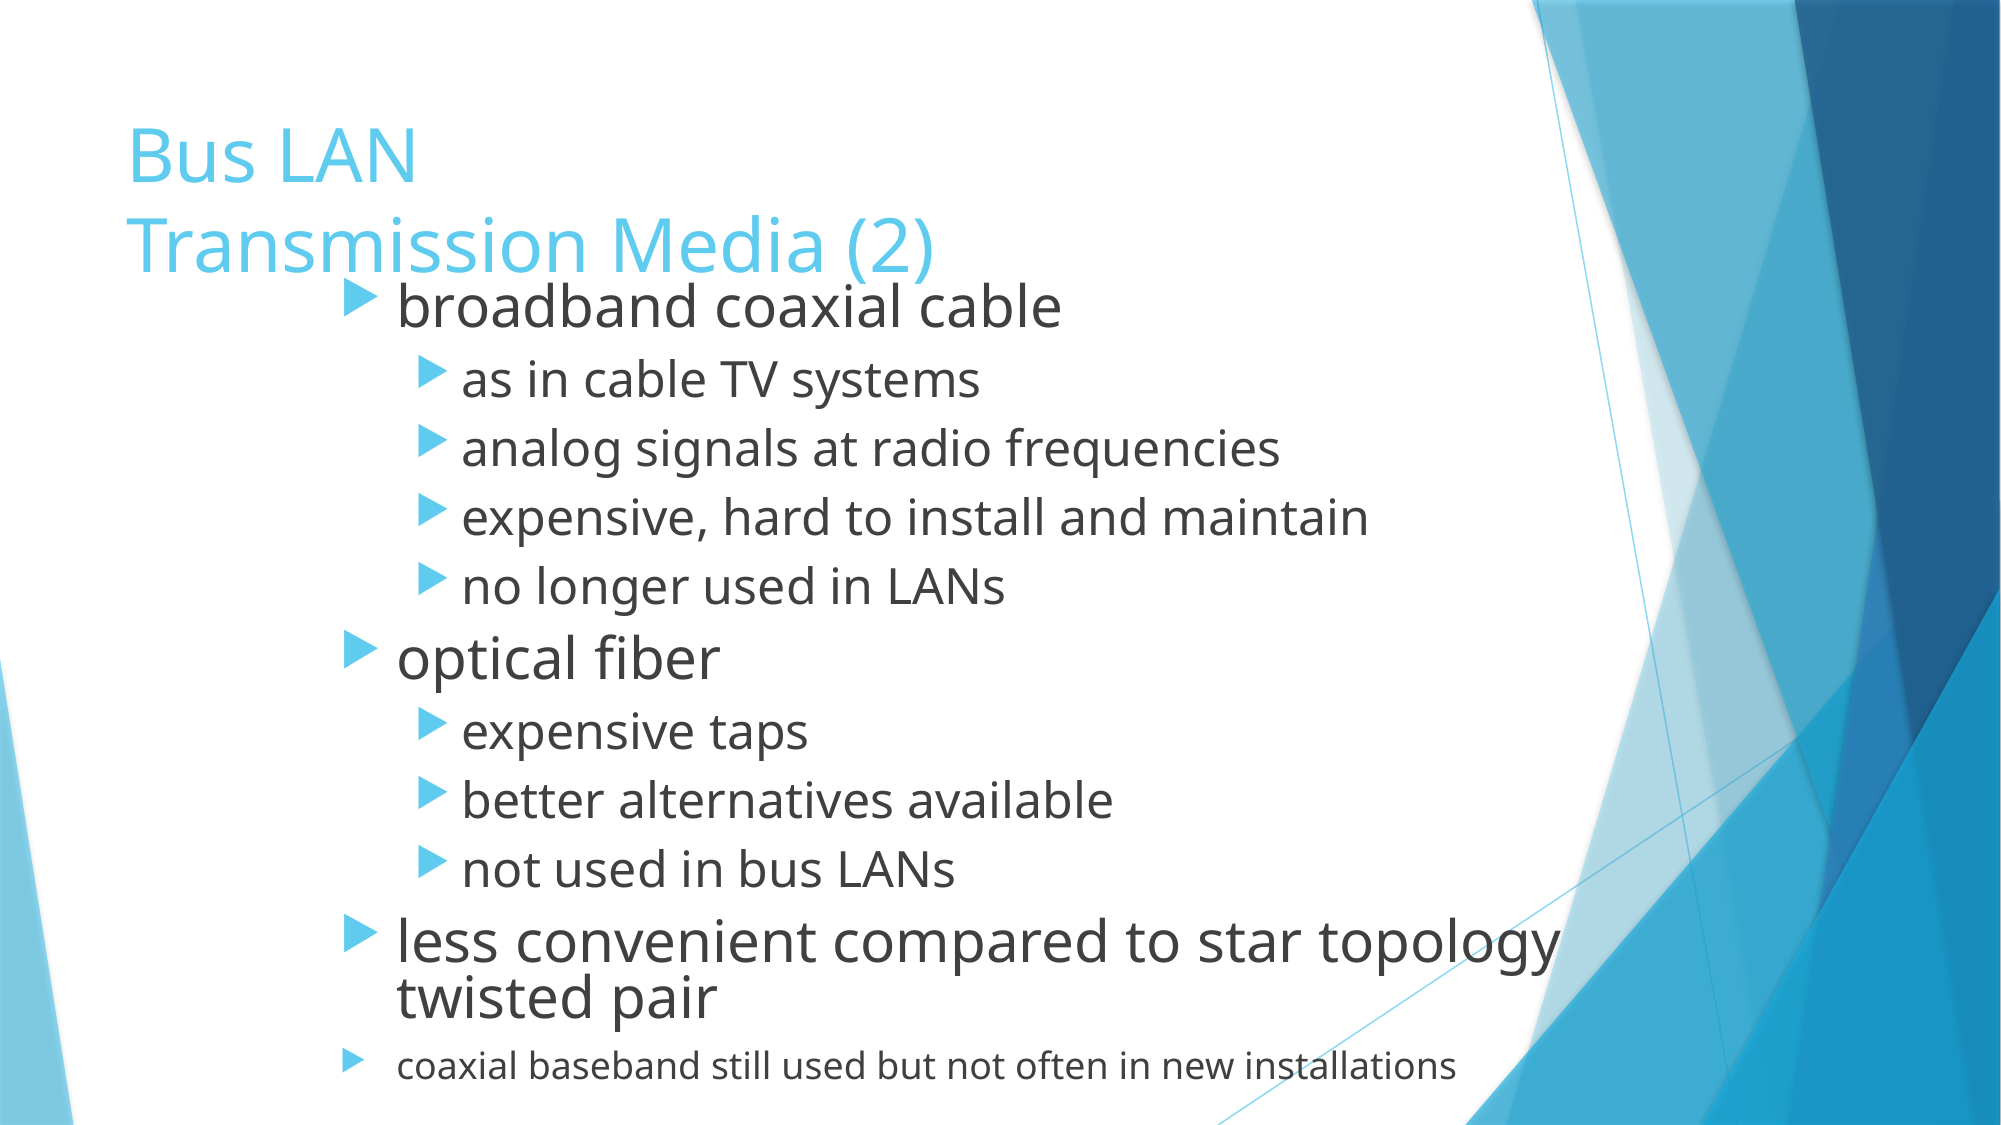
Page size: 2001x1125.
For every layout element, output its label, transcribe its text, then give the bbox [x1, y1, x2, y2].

title Bus LAN Transmission Media (2) [111, 99, 1522, 317]
list broadband coaxial cable as in cable TV systems analog signals at radio frequencies expensive, hard to install and maintain no longer used in LANs optical fiber expensive taps better alternatives available not used in bus LANs less convenient compared to star topology twisted pair coaxial baseband still used but not often in new installations [324, 275, 1675, 1125]
